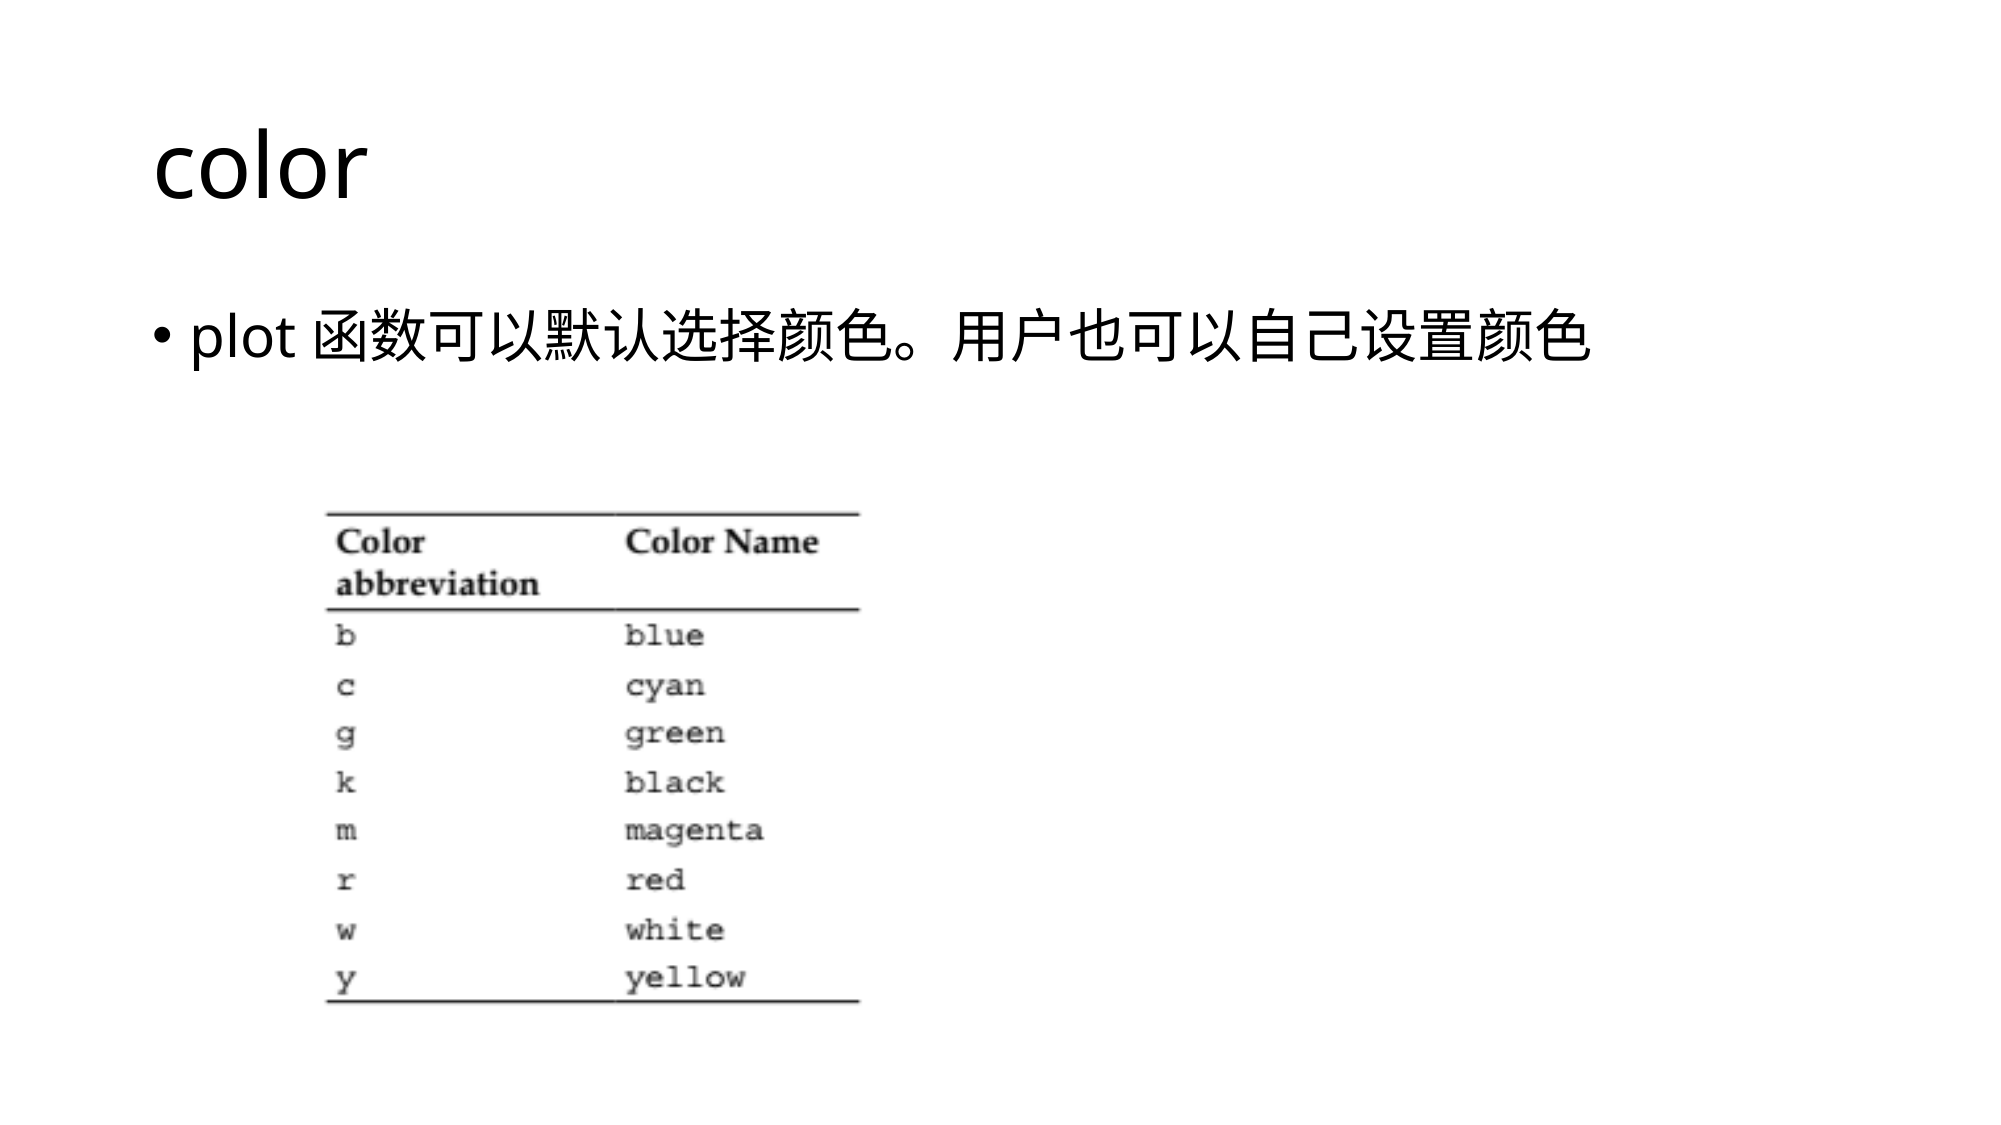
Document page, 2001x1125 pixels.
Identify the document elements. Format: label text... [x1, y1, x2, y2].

list plot函数可以默认选择颜色。用户也可以自己设置颜色 [137, 299, 1863, 1014]
title color [137, 59, 1863, 278]
picture [307, 487, 878, 1014]
